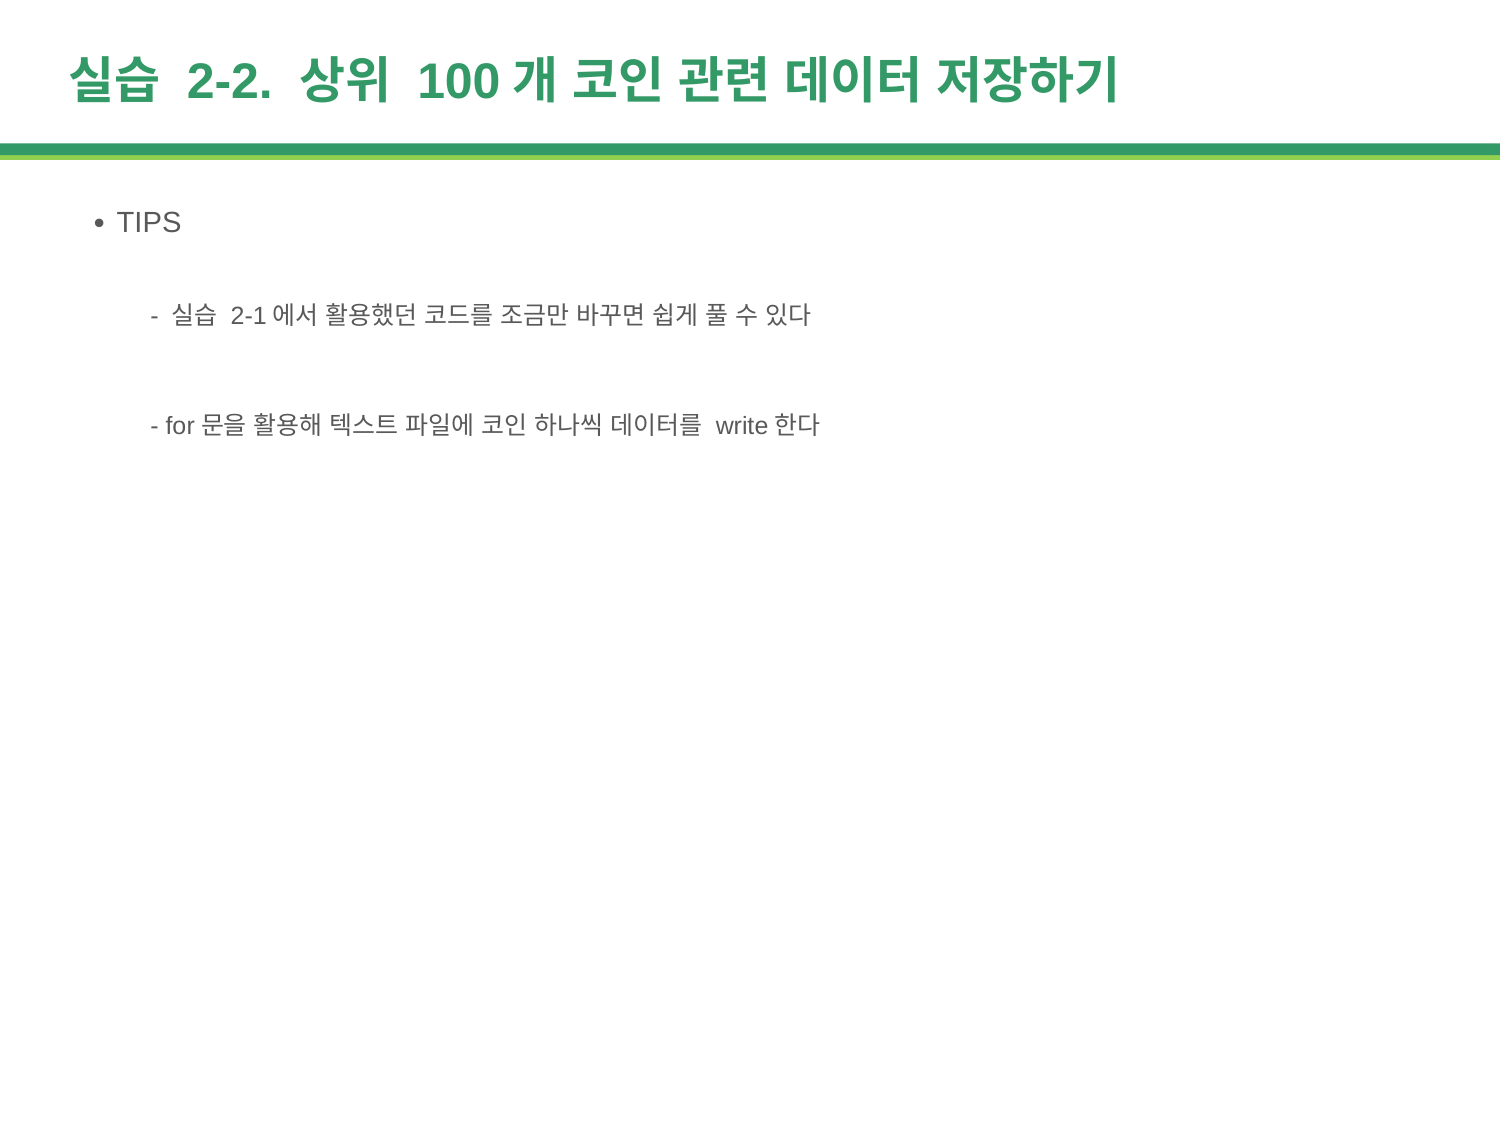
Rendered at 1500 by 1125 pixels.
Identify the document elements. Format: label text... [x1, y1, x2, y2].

text_box [0, 141, 1500, 157]
text_box - 실습 2-1에서 활용했던 코드를 조금만 바꾸면 쉽게 풀 수 있다 [135, 292, 1472, 338]
text_box ∙ TIPS [75, 196, 1412, 246]
text_box 실습 2-2. 상위 100개 코인 관련 데이터 저장하기 [54, 41, 1136, 116]
text_box [0, 157, 1500, 162]
text_box - for문을 활용해 텍스트 파일에 코인 하나씩 데이터를 write한다 [135, 402, 1472, 447]
